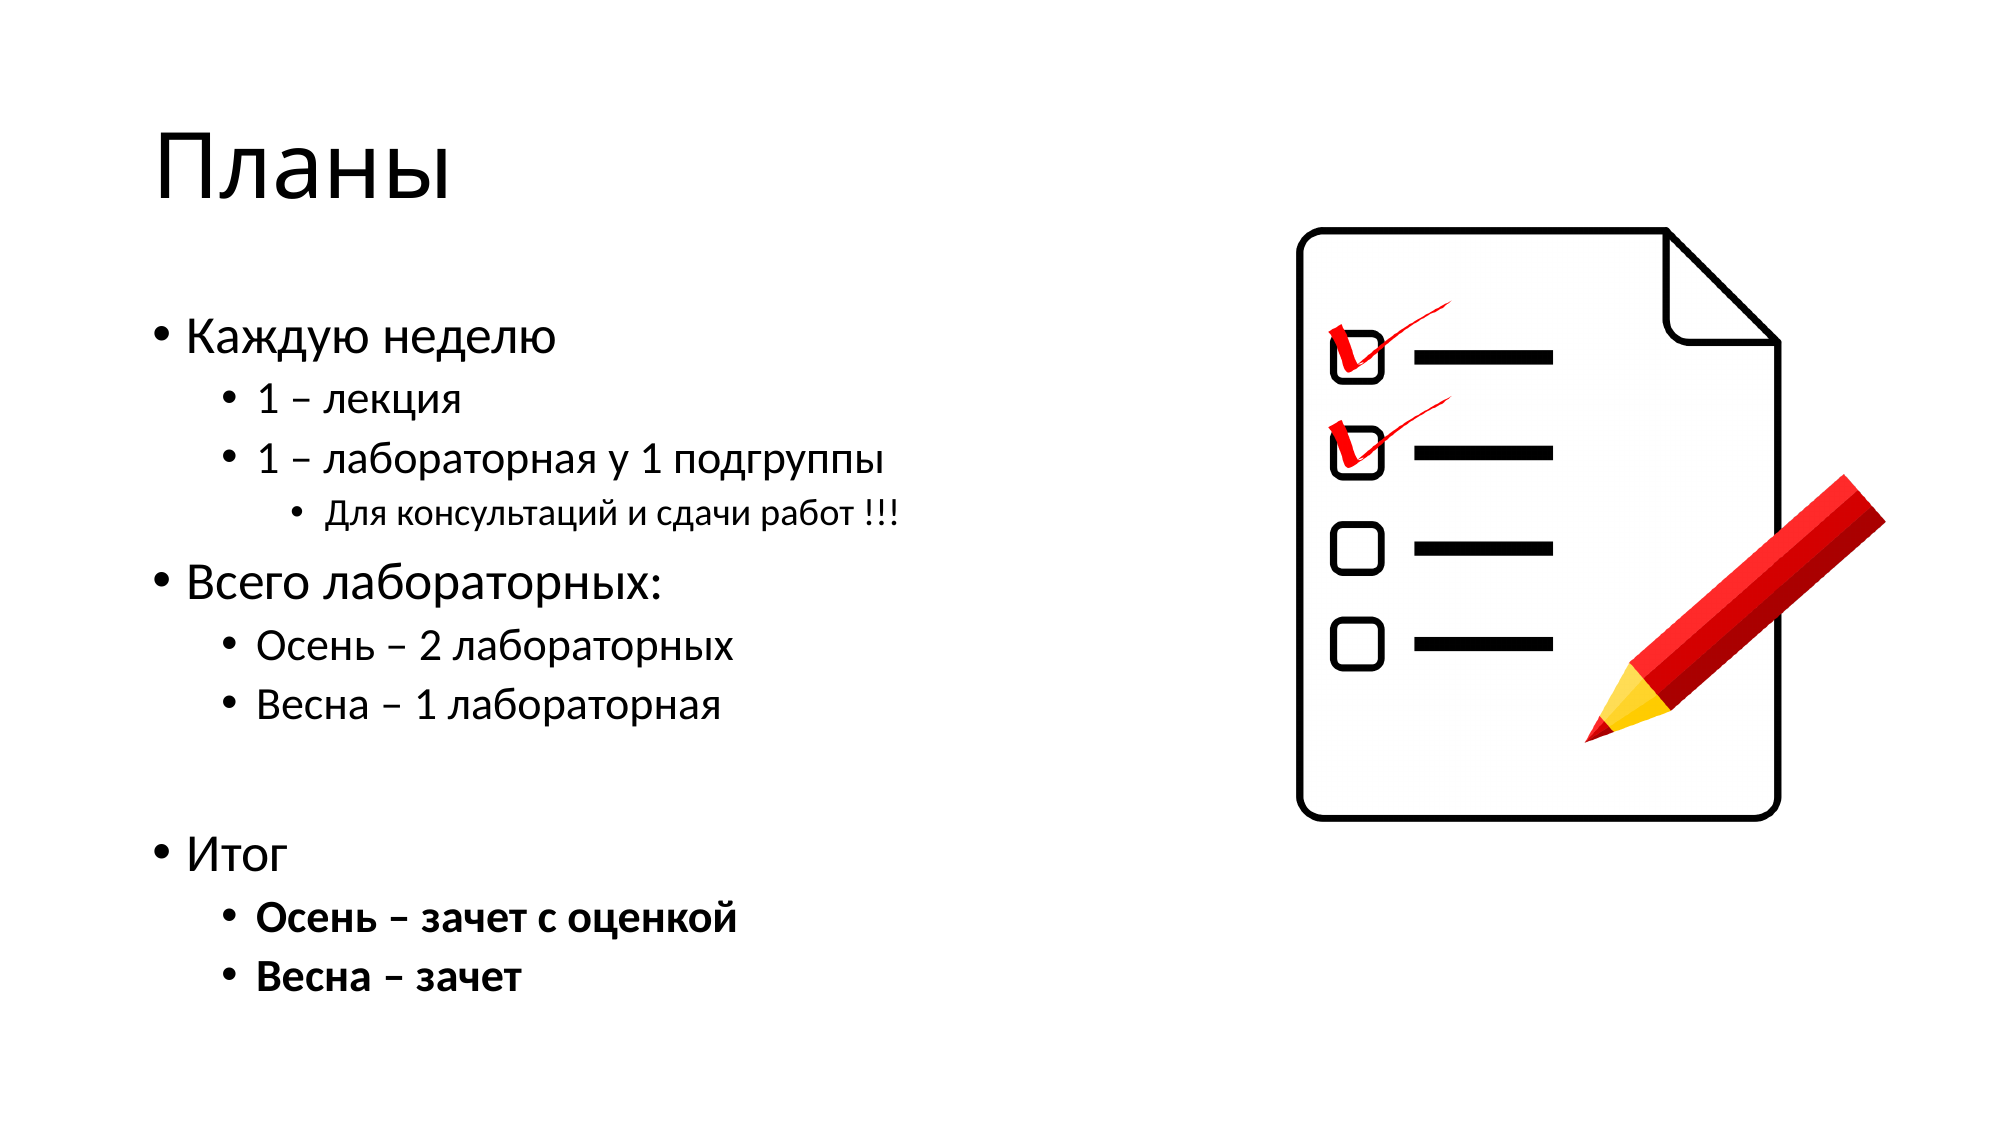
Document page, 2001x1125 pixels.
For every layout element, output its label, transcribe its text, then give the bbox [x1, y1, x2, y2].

title Планы [137, 59, 1863, 278]
list Каждую неделю 1 – лекция 1 – лабораторная у 1 подгруппы Для консультаций и сдачи работ !!! Всего лабораторных: Осень – 2 лабораторных Весна – 1 лабораторная Итог Осень – зачет с оценкой Весна – зачет [137, 299, 1863, 1014]
picture [1296, 227, 1886, 822]
